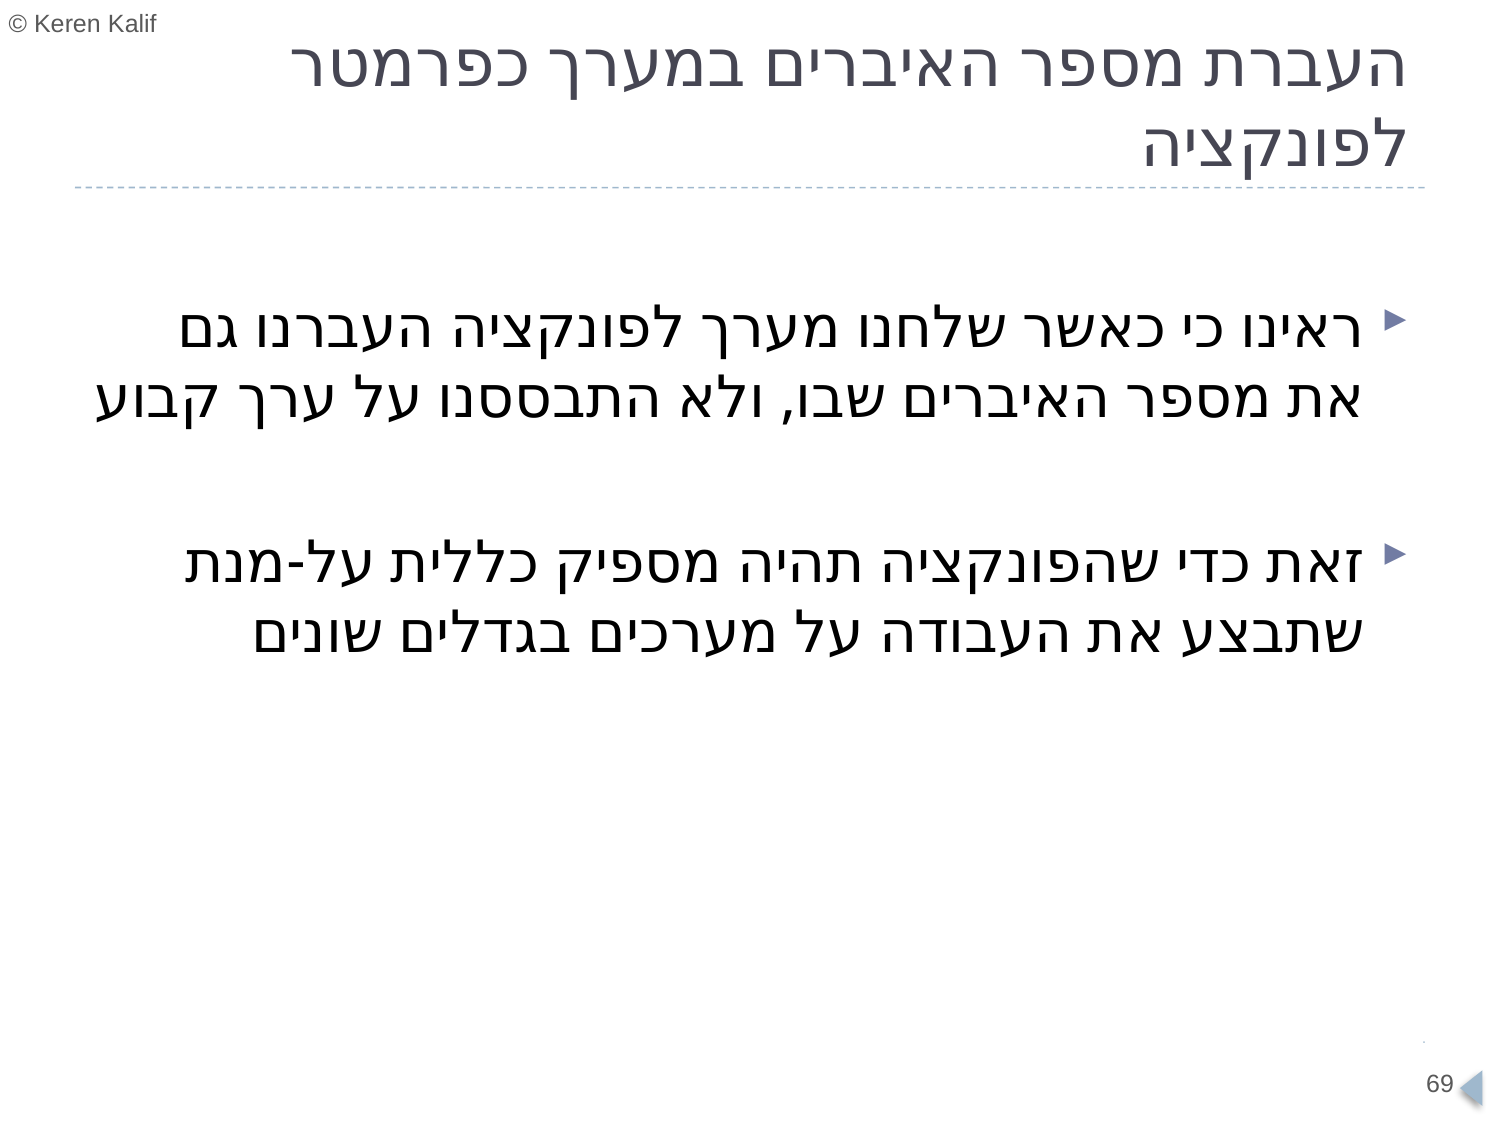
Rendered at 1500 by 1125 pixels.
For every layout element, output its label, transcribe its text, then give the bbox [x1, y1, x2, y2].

list ראינו כי כאשר שלחנו מערך לפונקציה העברנו גם את מספר האיברים שבו, ולא התבססנו על ערך קבוע זאת כדי שהפונקציה תהיה מספיק כללית על-מנת שתבצע את העבודה על מערכים בגדלים שונים [75, 200, 1425, 1010]
title העברת מספר האיברים במערך כפרמטר לפונקציה [53, 24, 1425, 188]
